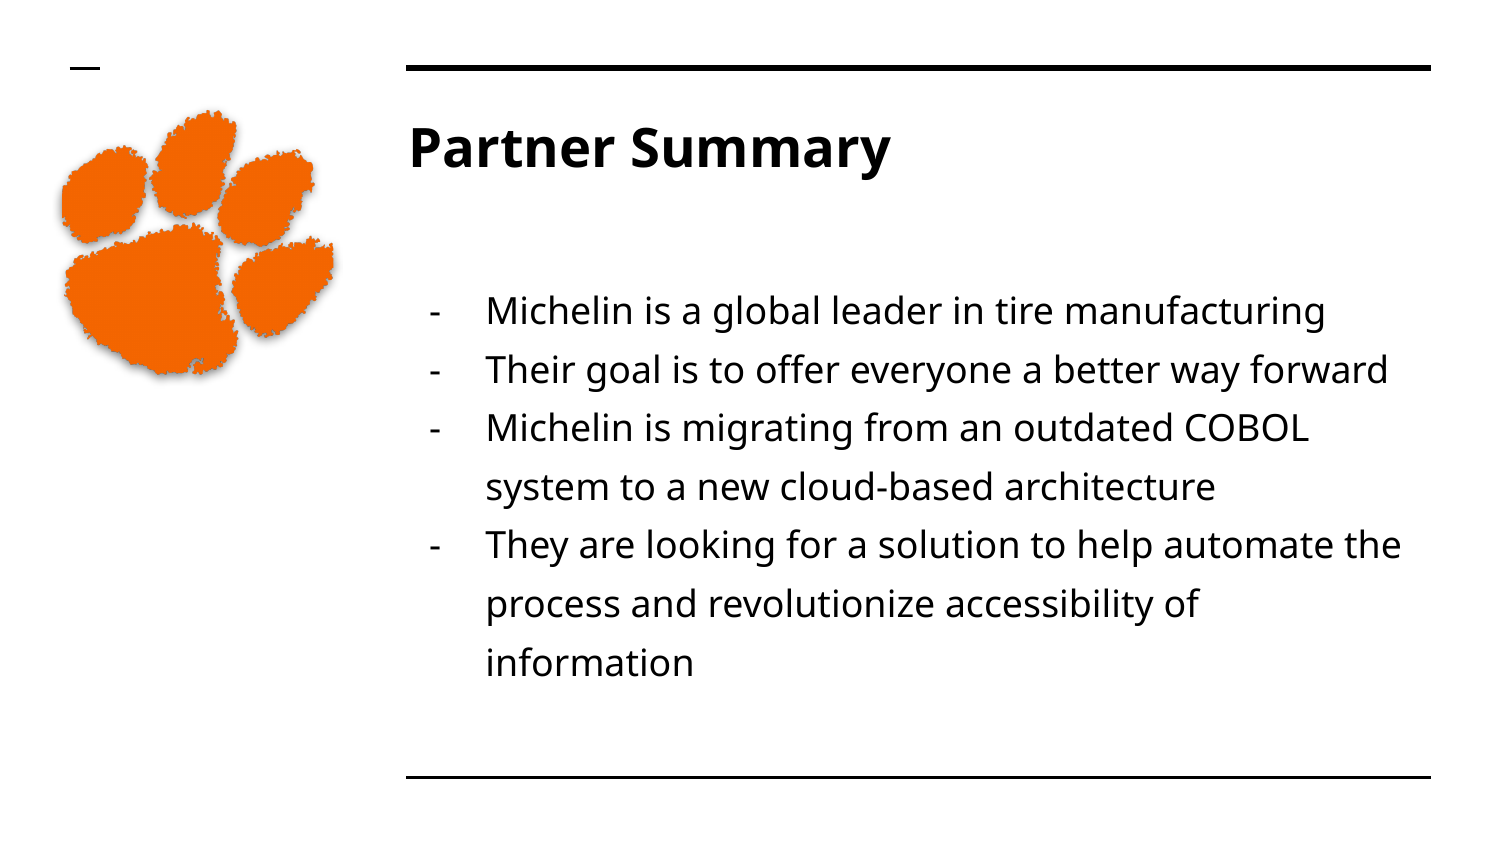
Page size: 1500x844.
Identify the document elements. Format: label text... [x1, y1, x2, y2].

picture [61, 108, 334, 376]
list Michelin is a global leader in tire manufacturing Their goal is to offer everyone a better way forward Michelin is migrating from an outdated COBOL system to a new cloud-based architecture They are looking for a solution to help automate the process and revolutionize accessibility of information [395, 261, 1433, 755]
title Partner Summary [393, 94, 1431, 199]
